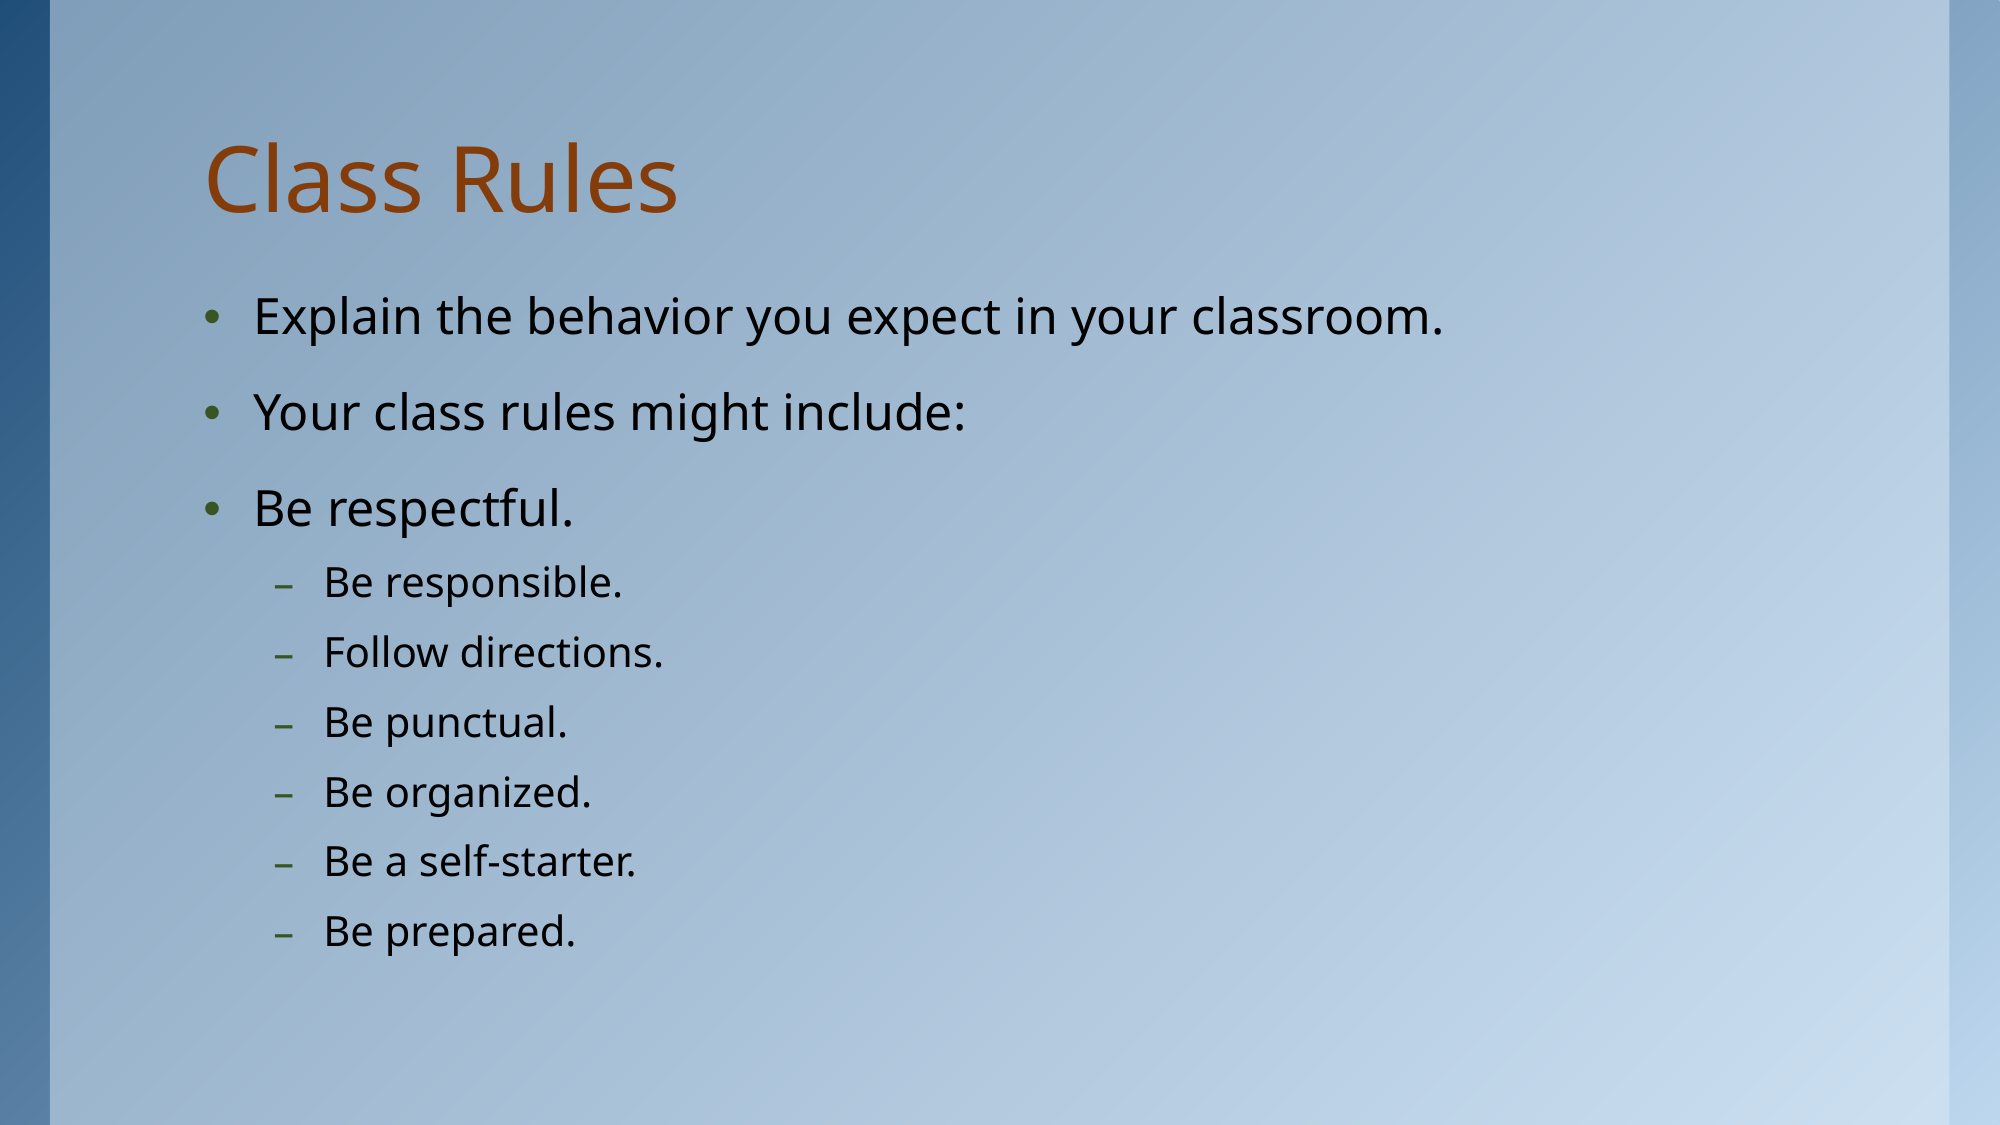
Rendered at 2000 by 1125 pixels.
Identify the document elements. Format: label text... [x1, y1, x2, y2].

list Explain the behavior you expect in your classroom. Your class rules might include: Be respectful. Be responsible. Follow directions. Be punctual. Be organized. Be a self-starter. Be prepared. [183, 279, 1850, 1013]
title Class Rules [183, 12, 1850, 242]
